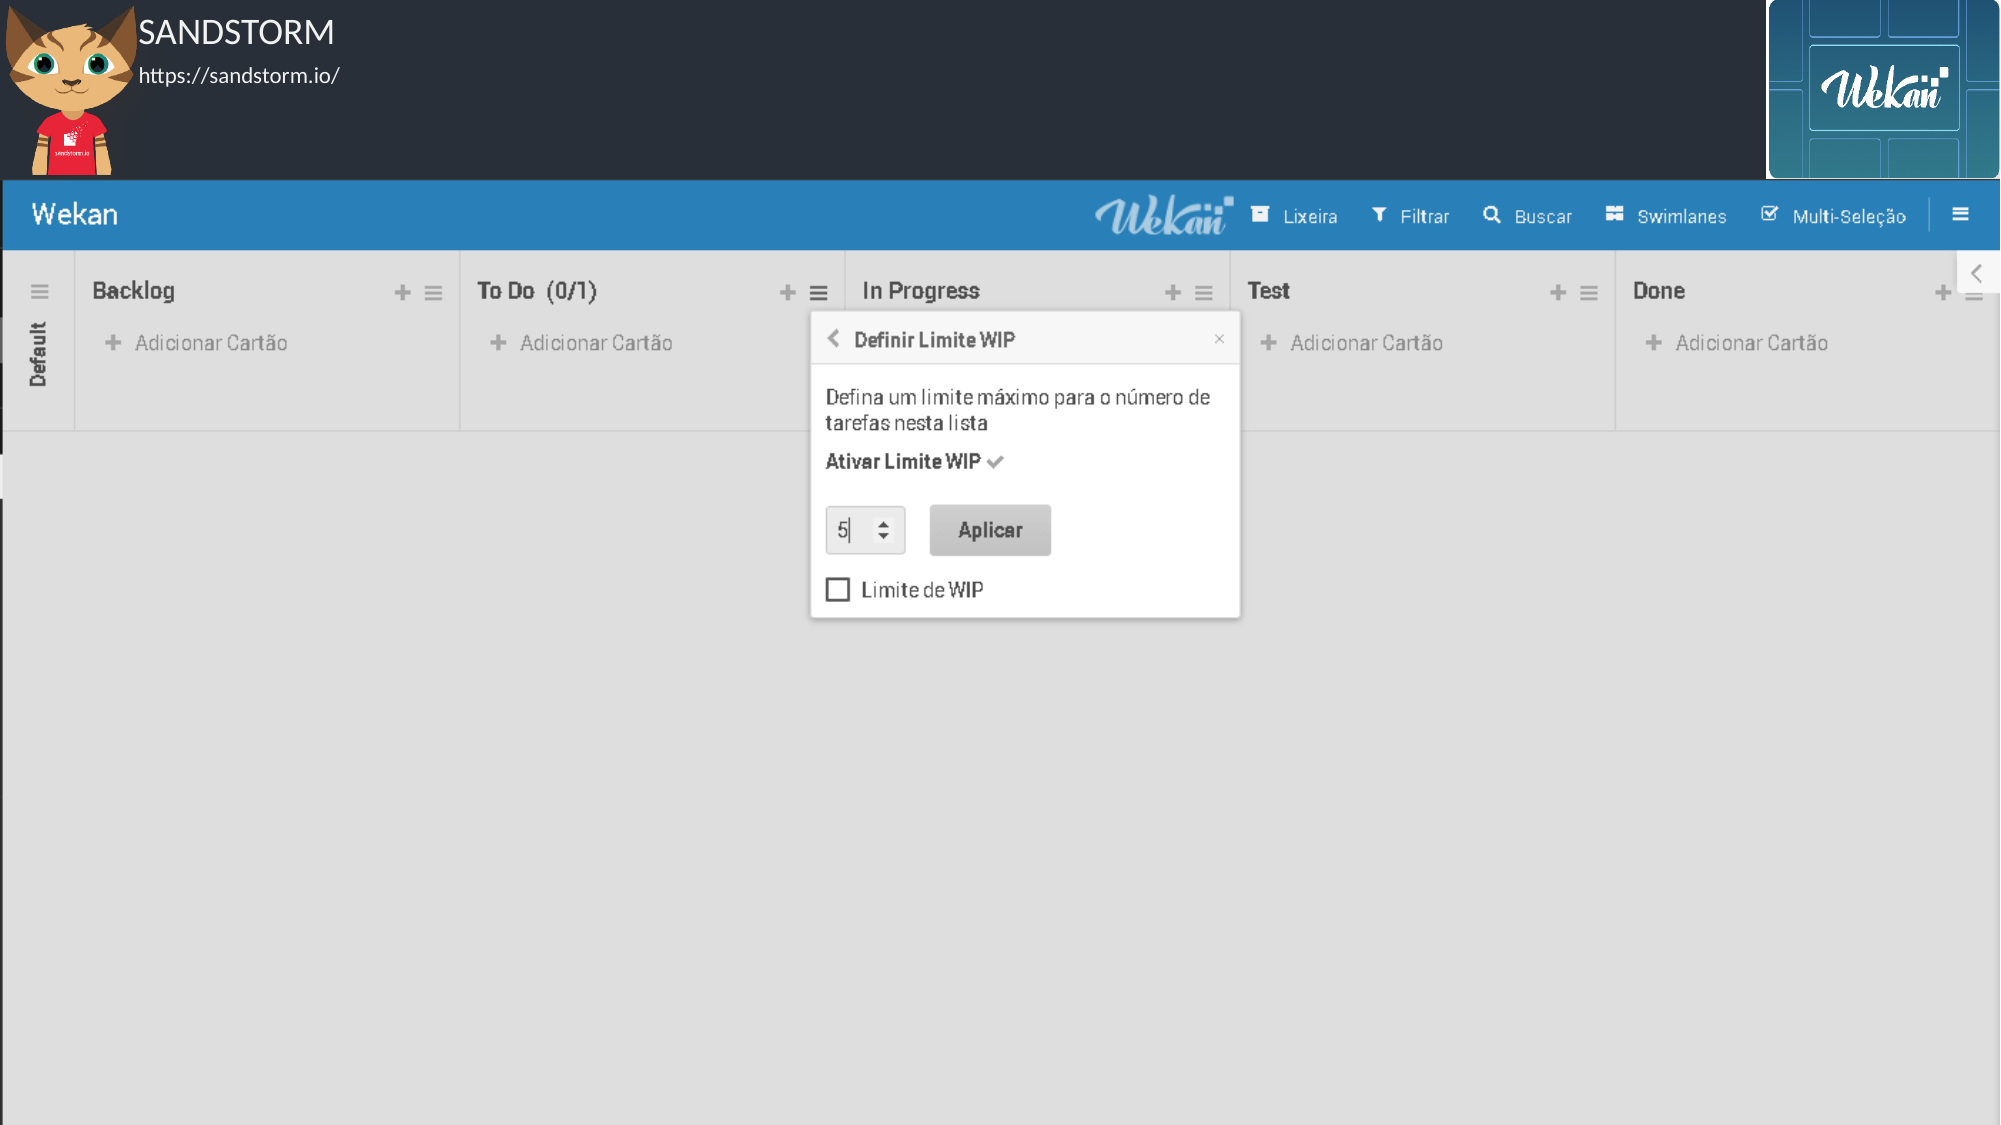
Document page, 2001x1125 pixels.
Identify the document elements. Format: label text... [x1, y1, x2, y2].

picture [0, 0, 143, 175]
text_box SANDSTORM [143, 0, 351, 53]
text_box https://sandstorm.io/ [143, 53, 356, 96]
picture [0, 0, 2000, 1125]
